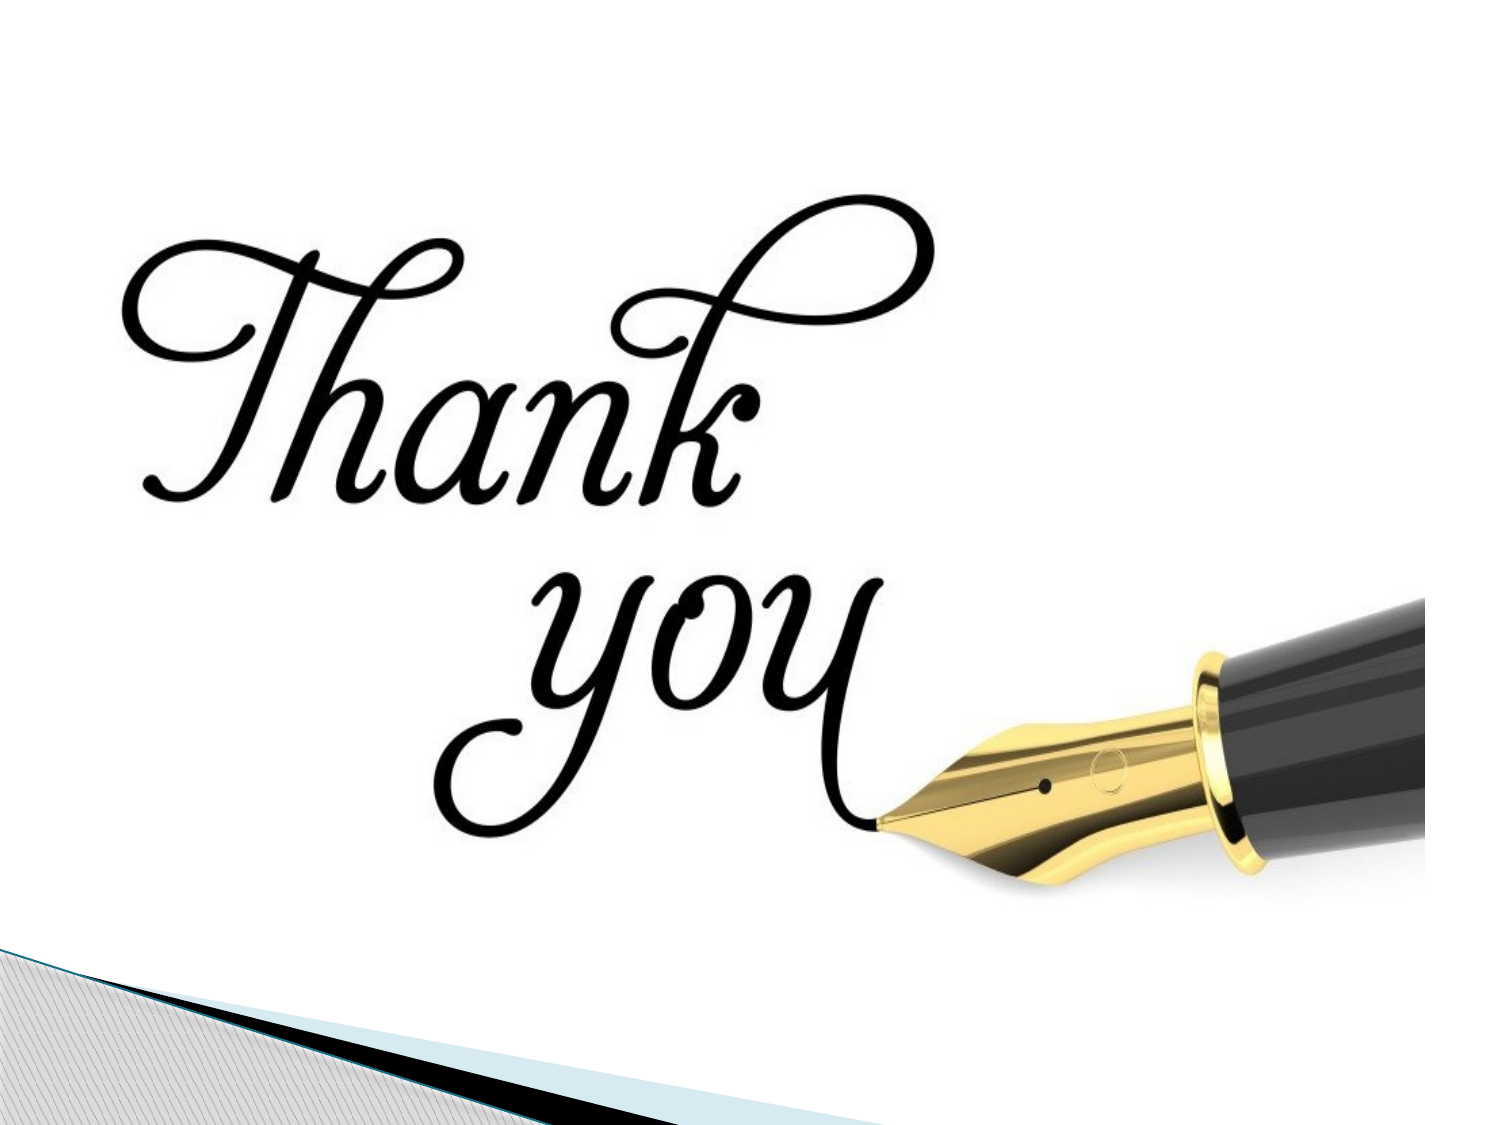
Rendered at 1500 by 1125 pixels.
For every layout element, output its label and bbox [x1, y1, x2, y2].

list [74, 163, 1426, 955]
